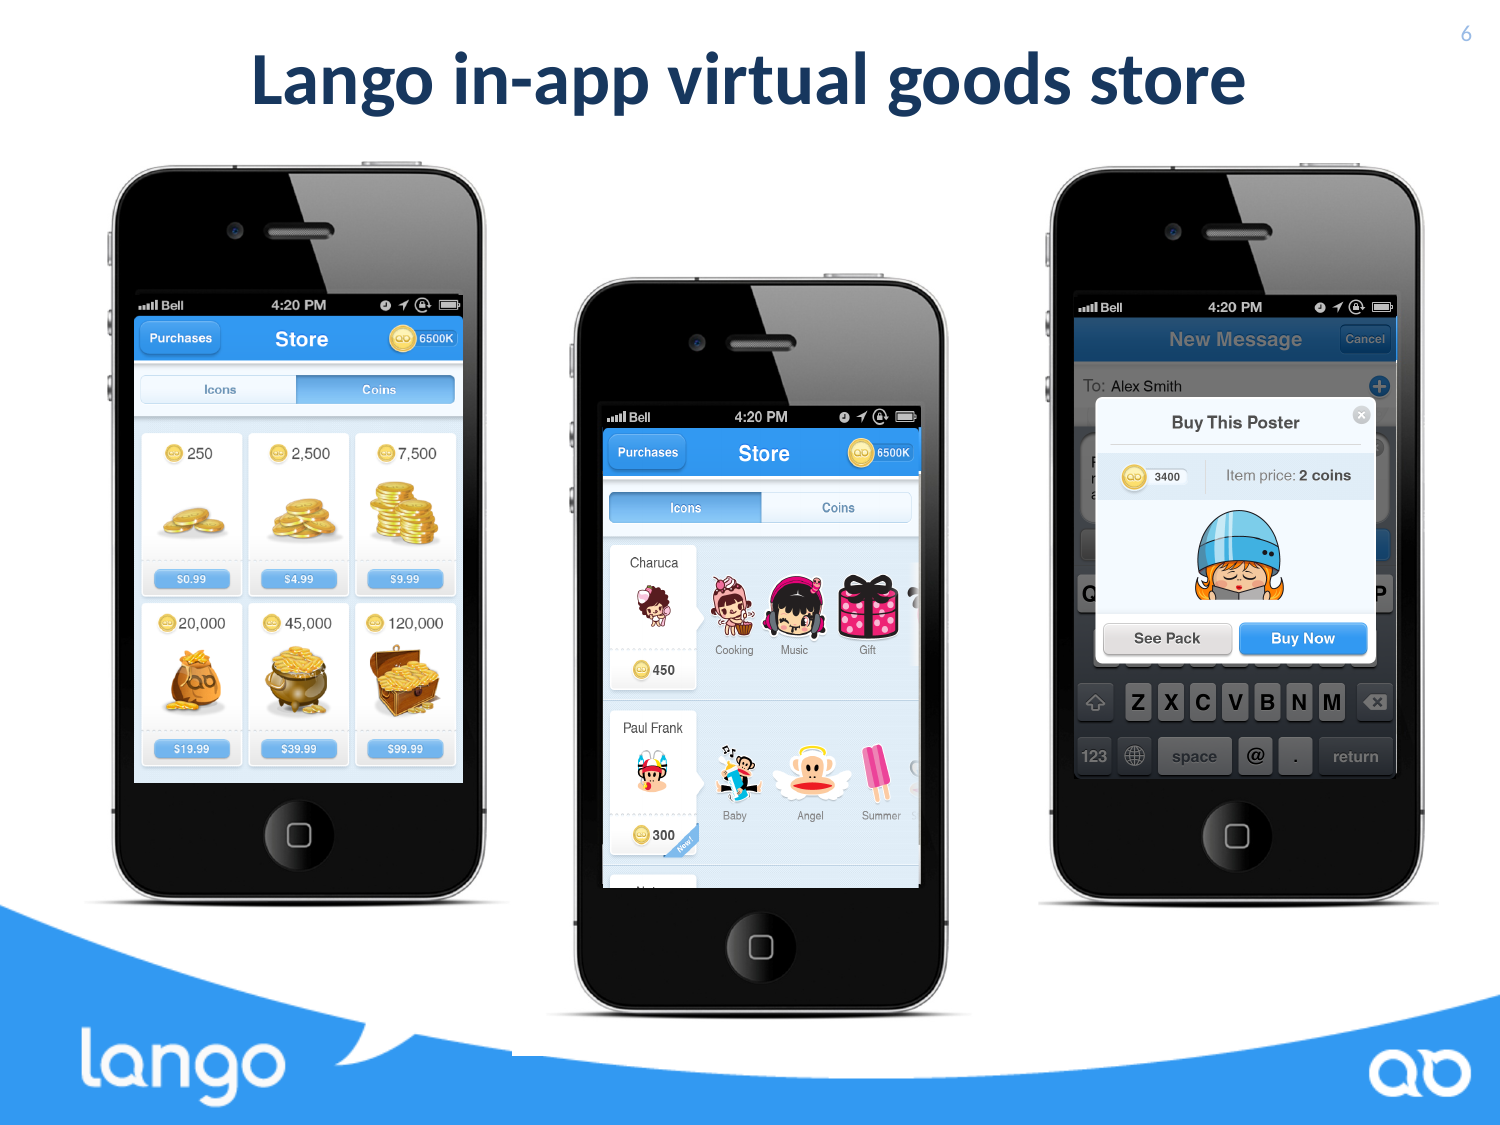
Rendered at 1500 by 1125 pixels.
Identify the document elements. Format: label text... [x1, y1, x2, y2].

title Lango in-app virtual goods store [0, 0, 1500, 150]
slide_number 6 [1425, 2, 1488, 63]
picture [0, 162, 1500, 1125]
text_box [49, 137, 557, 913]
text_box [512, 249, 1019, 1057]
